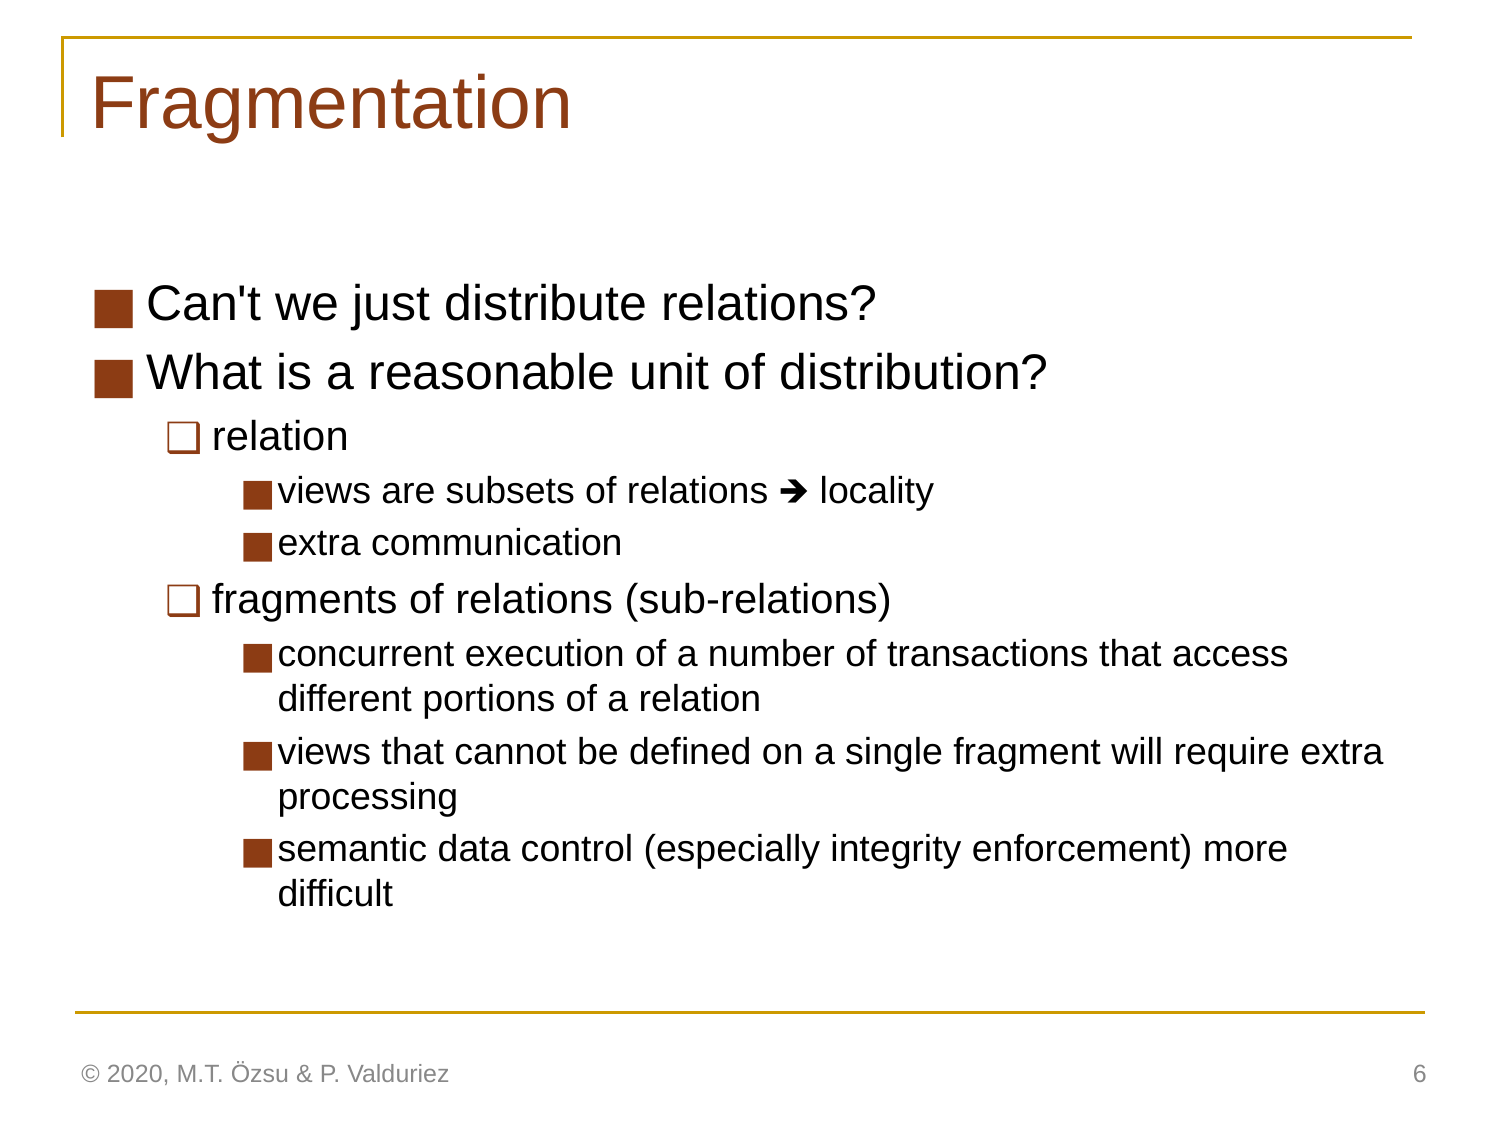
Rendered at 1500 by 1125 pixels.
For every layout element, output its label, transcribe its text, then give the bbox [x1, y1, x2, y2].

footer © 2020, M.T. Özsu & P. Valduriez [66, 1042, 573, 1103]
list Can't we just distribute relations? What is a reasonable unit of distribution? relation views are subsets of relations 🡺 locality extra communication fragments of relations (sub-relations) concurrent execution of a number of transactions that access different portions of a relation views that cannot be defined on a single fragment will require extra processing semantic data control (especially integrity enforcement) more difficult [75, 262, 1425, 1006]
slide_number ‹#› [1104, 1042, 1442, 1103]
title Fragmentation [75, 45, 1425, 233]
